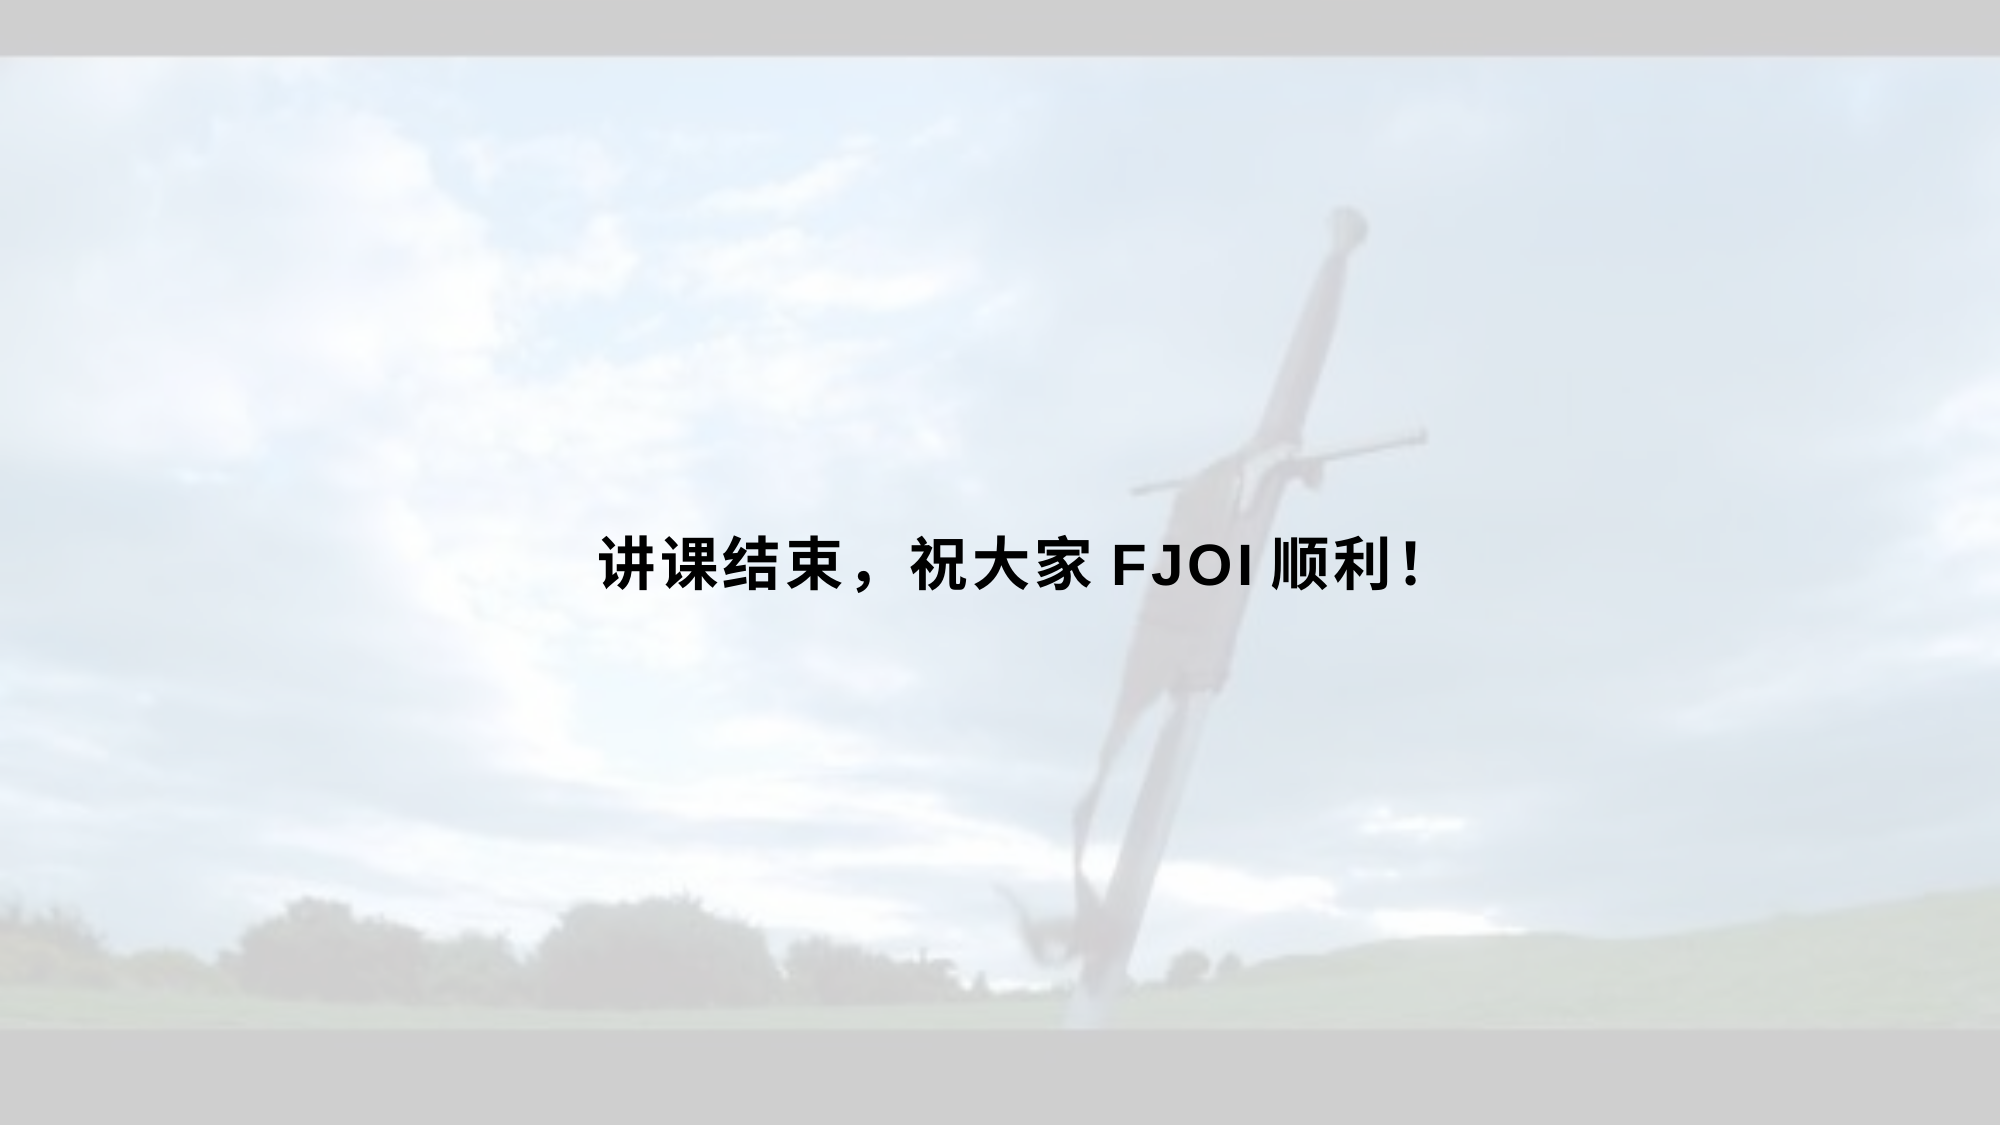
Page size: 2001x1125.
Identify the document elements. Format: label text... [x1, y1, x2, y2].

title 讲课结束，祝大家FJOI顺利！ [581, 455, 2000, 670]
